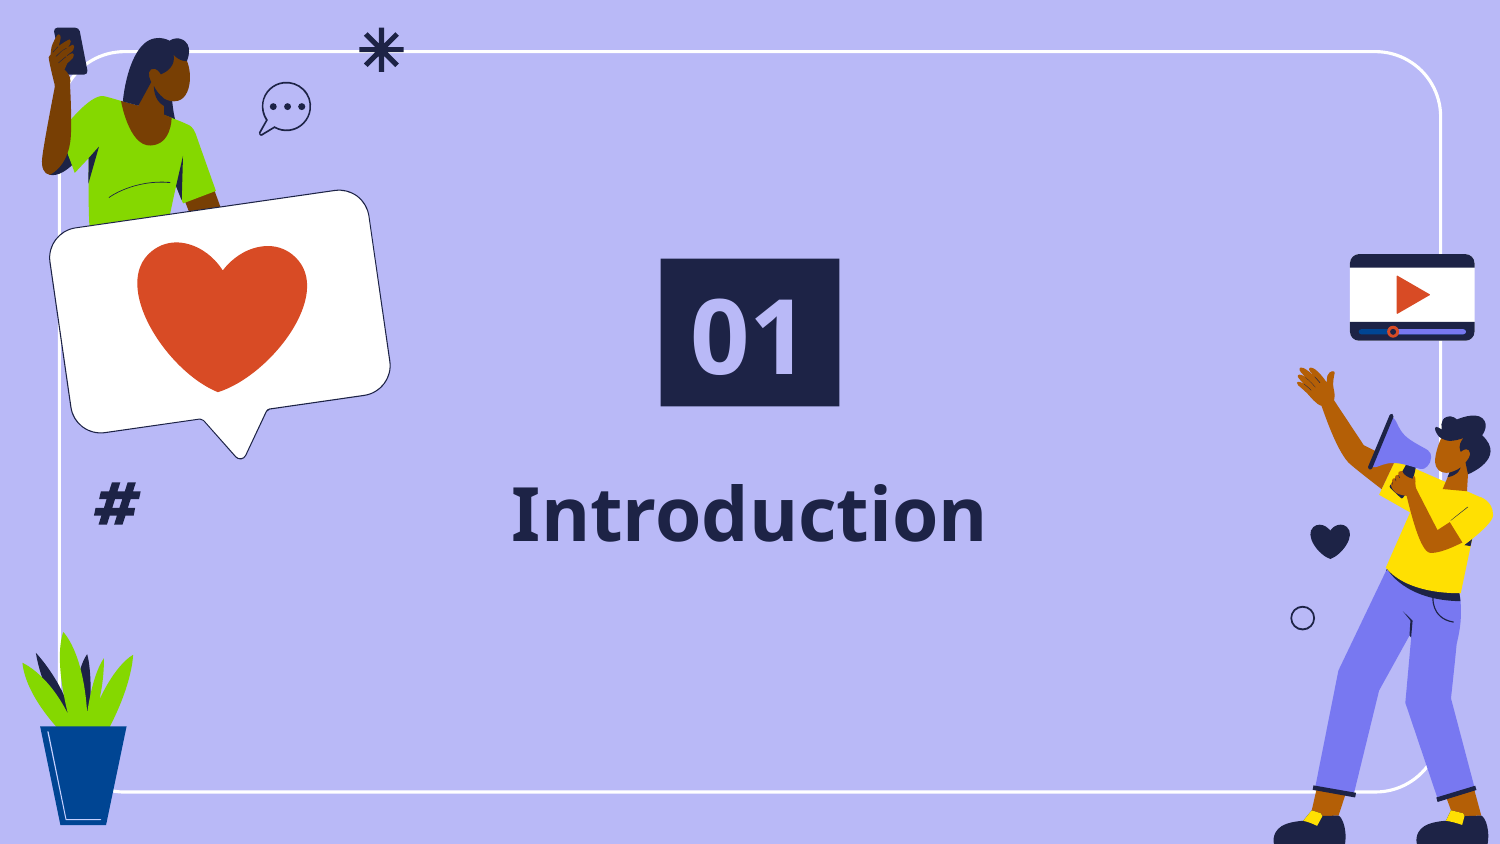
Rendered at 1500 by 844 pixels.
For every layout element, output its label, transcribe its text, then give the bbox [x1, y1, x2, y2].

title 01 [660, 258, 840, 407]
title Introduction [466, 437, 1034, 586]
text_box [1273, 253, 1494, 844]
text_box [41, 27, 391, 525]
